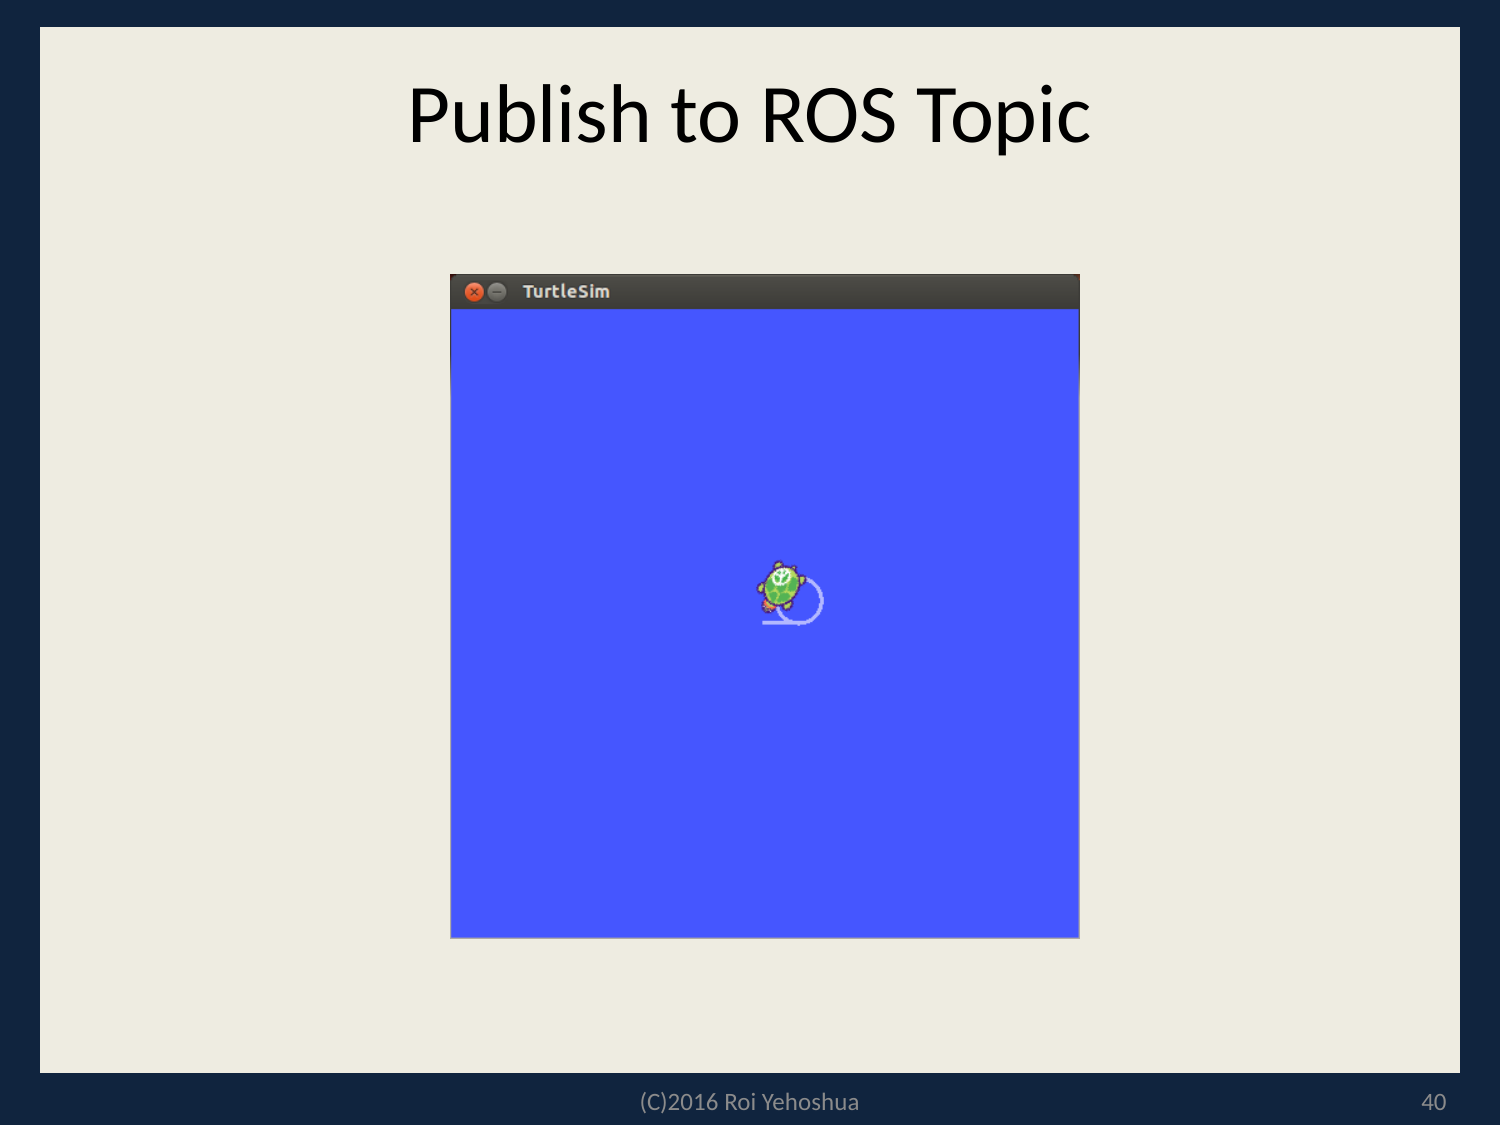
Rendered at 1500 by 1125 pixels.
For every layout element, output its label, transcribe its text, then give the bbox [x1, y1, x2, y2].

slide_number 40 [1111, 1074, 1462, 1125]
picture [449, 274, 1080, 939]
title Publish to ROS Topic [37, 31, 1463, 188]
footer (C)2016 Roi Yehoshua [512, 1074, 988, 1125]
